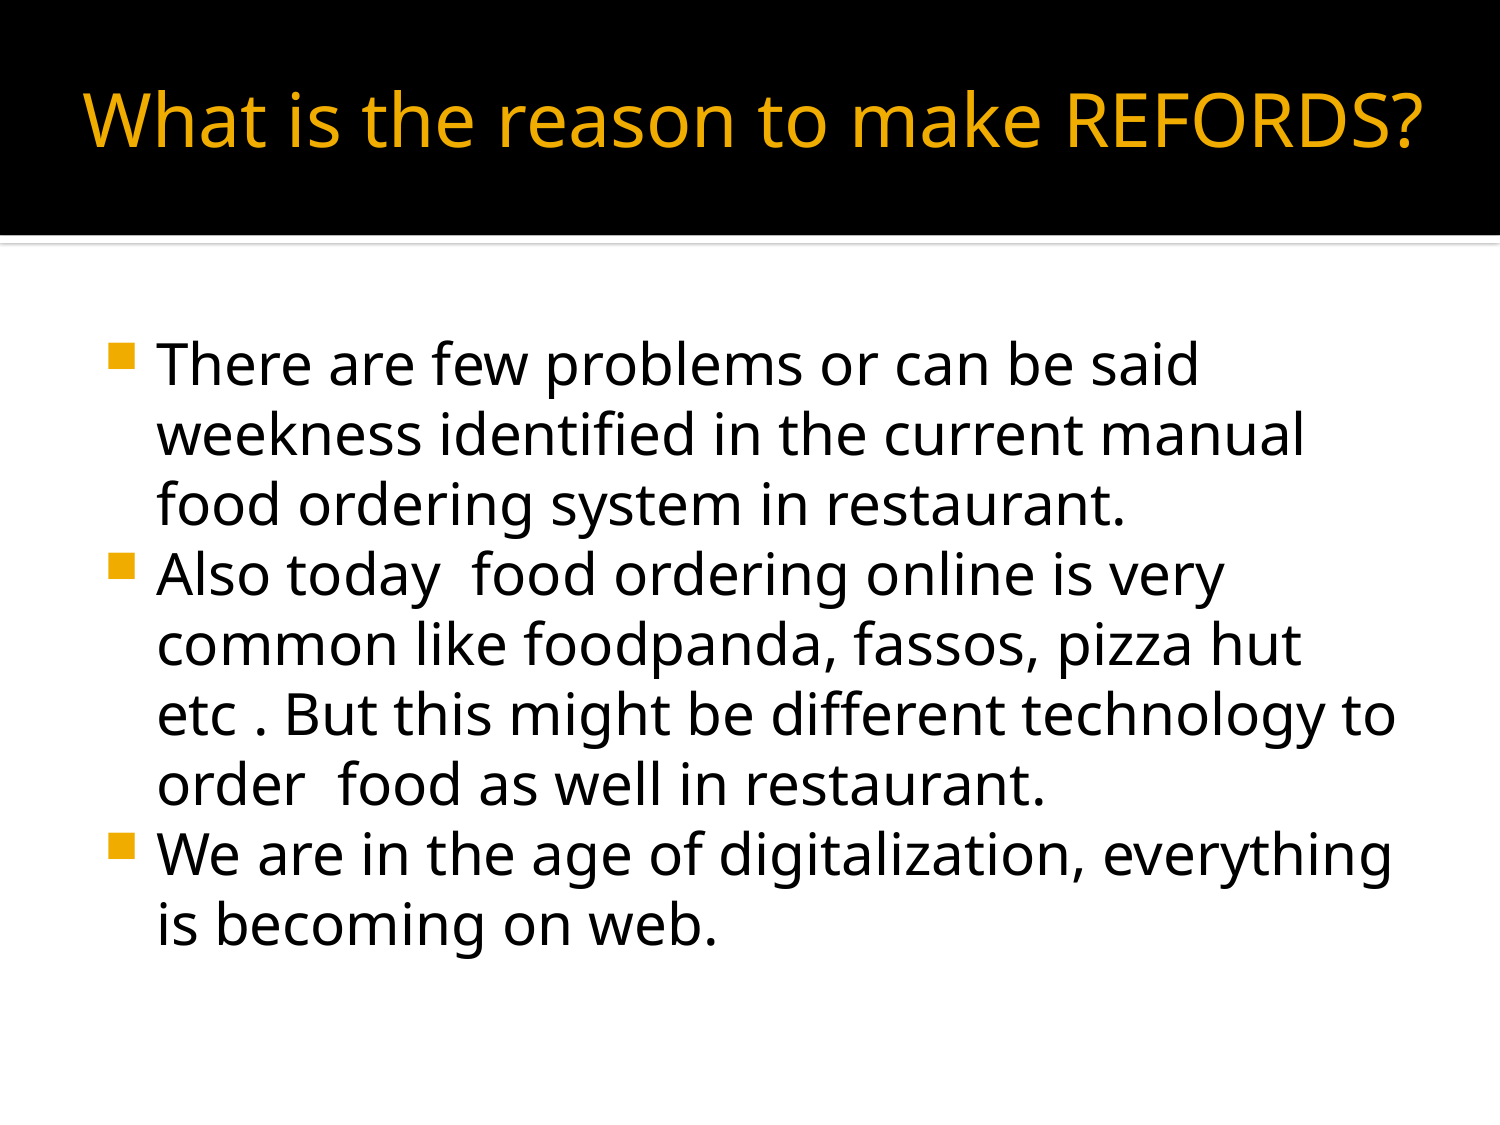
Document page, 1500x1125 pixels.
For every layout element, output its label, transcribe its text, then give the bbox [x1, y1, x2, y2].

list There are few problems or can be said weekness identified in the current manual food ordering system in restaurant. Also today food ordering online is very common like foodpanda, fassos, pizza hut etc . But this might be different technology to order food as well in restaurant. We are in the age of digitalization, everything is becoming on web. [75, 312, 1438, 1000]
text_box [25, 0, 1342, 516]
title What is the reason to make REFORDS? [1342, 31, 1438, 204]
